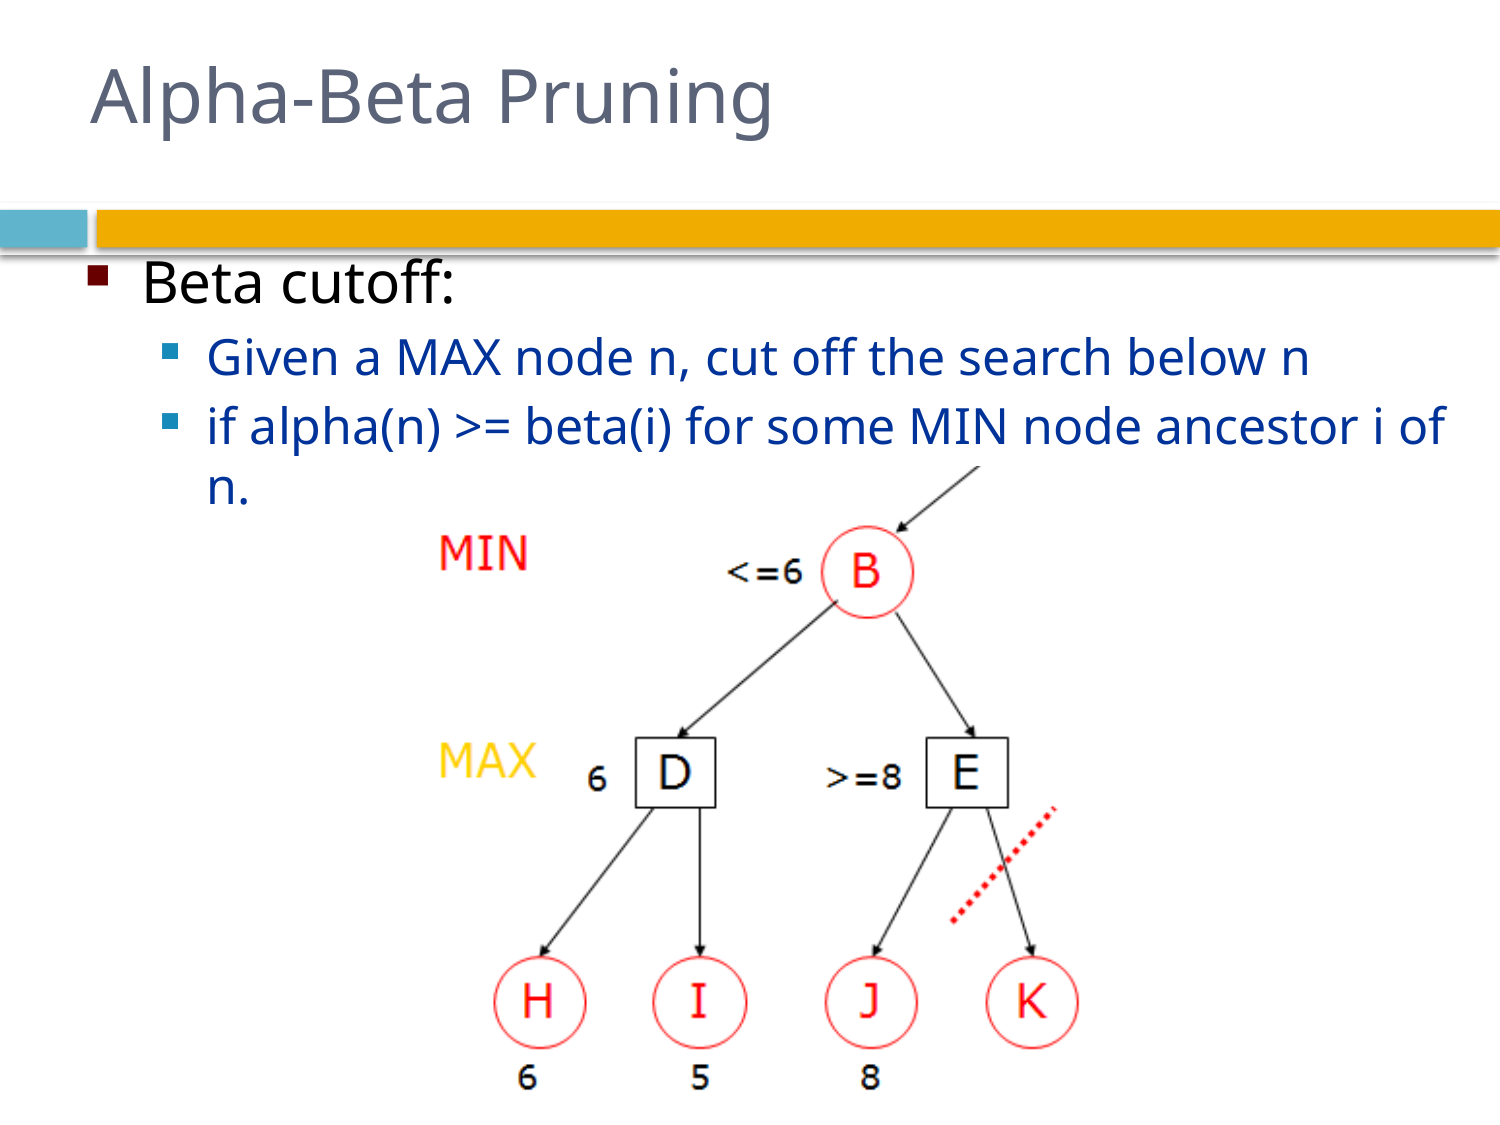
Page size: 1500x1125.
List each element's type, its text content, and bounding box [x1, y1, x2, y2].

text_box Beta cutoff: Given a MAX node n, cut off the search below n if alpha(n) >= beta(i) for some MIN node ancestor i of n. [69, 237, 1476, 891]
title Alpha-Beta Pruning [75, 0, 1350, 188]
picture [430, 466, 1116, 1125]
